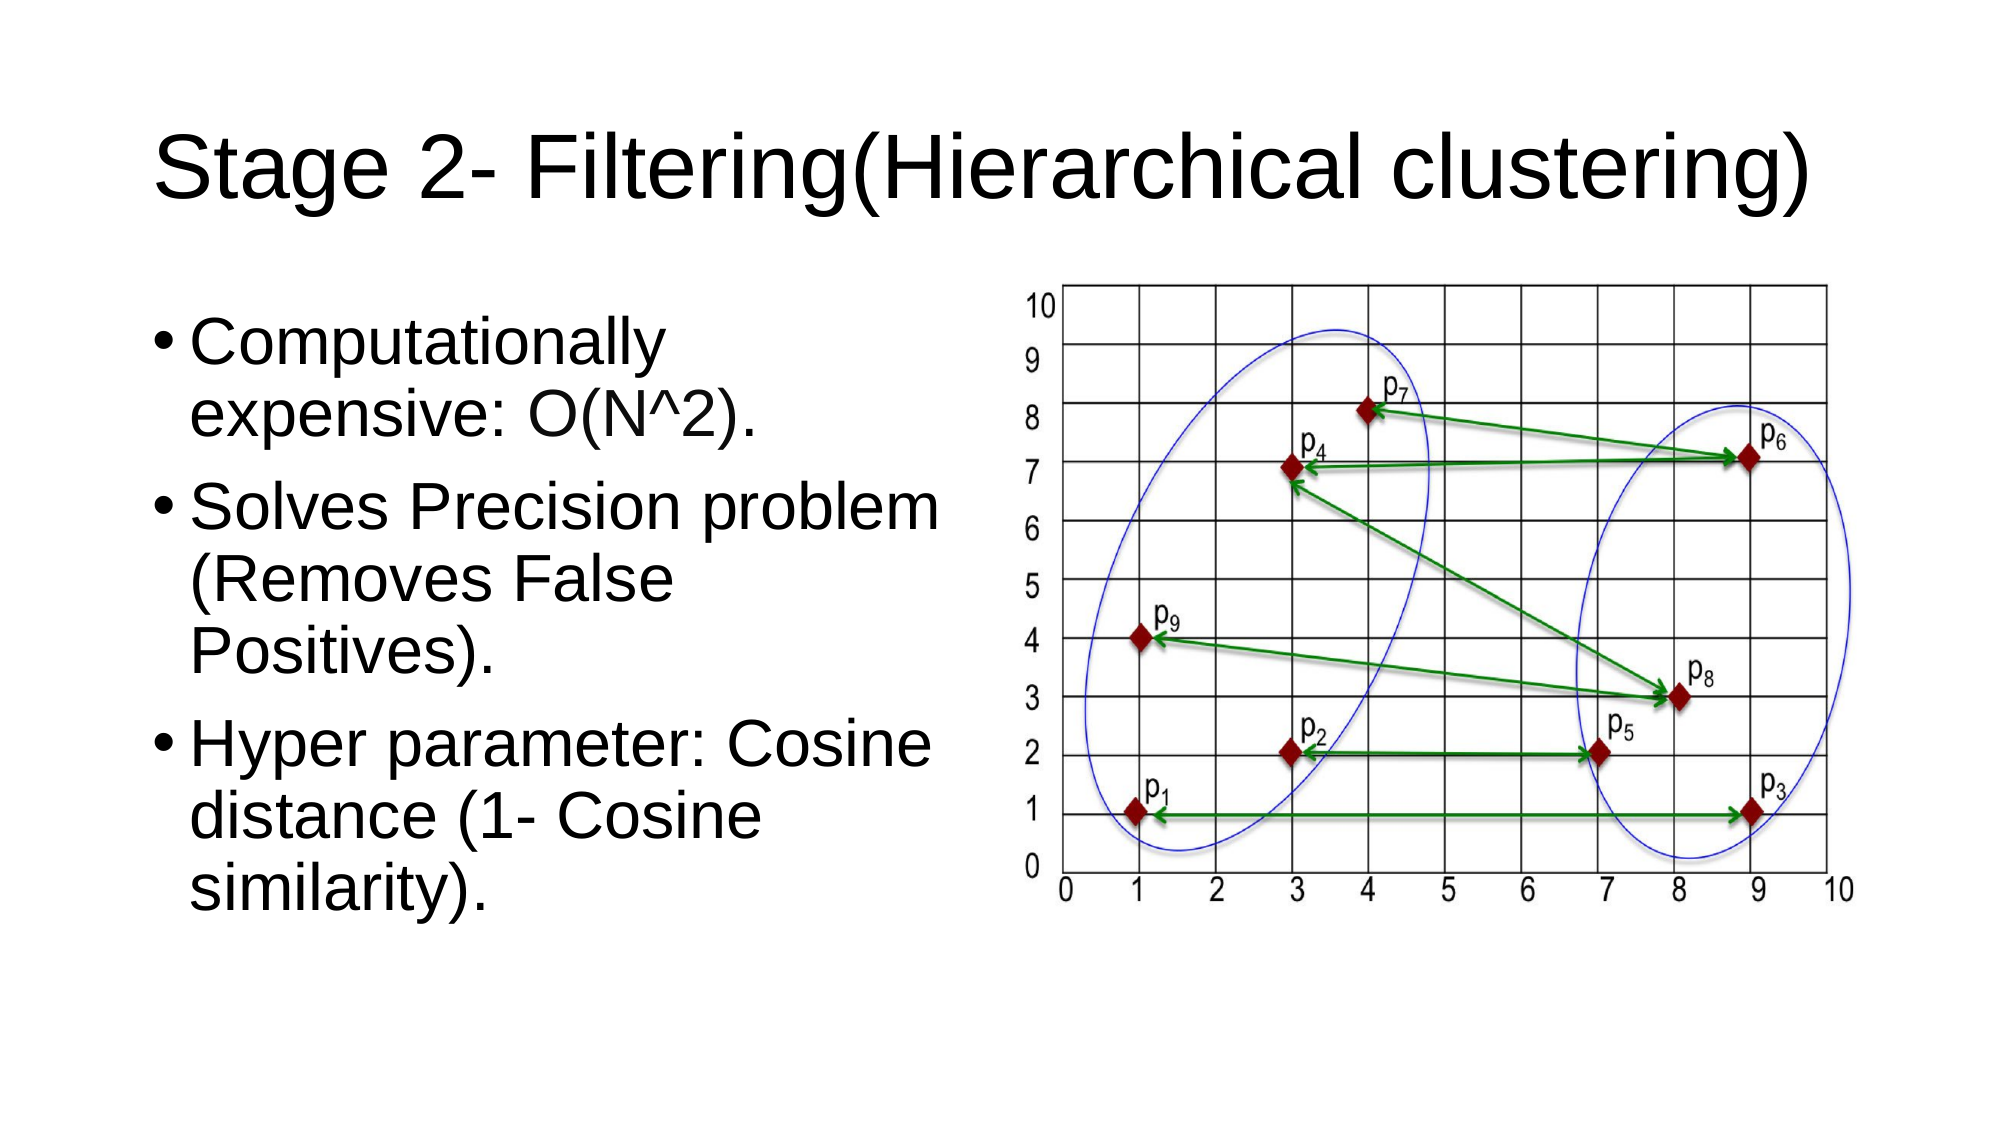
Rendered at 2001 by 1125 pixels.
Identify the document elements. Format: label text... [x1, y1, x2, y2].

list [1012, 277, 1863, 916]
title Stage 2- Filtering(Hierarchical clustering) [137, 59, 1863, 278]
list Computationally expensive: O(N^2). Solves Precision problem (Removes False Positives). Hyper parameter: Cosine distance (1- Cosine similarity). [137, 299, 988, 1014]
